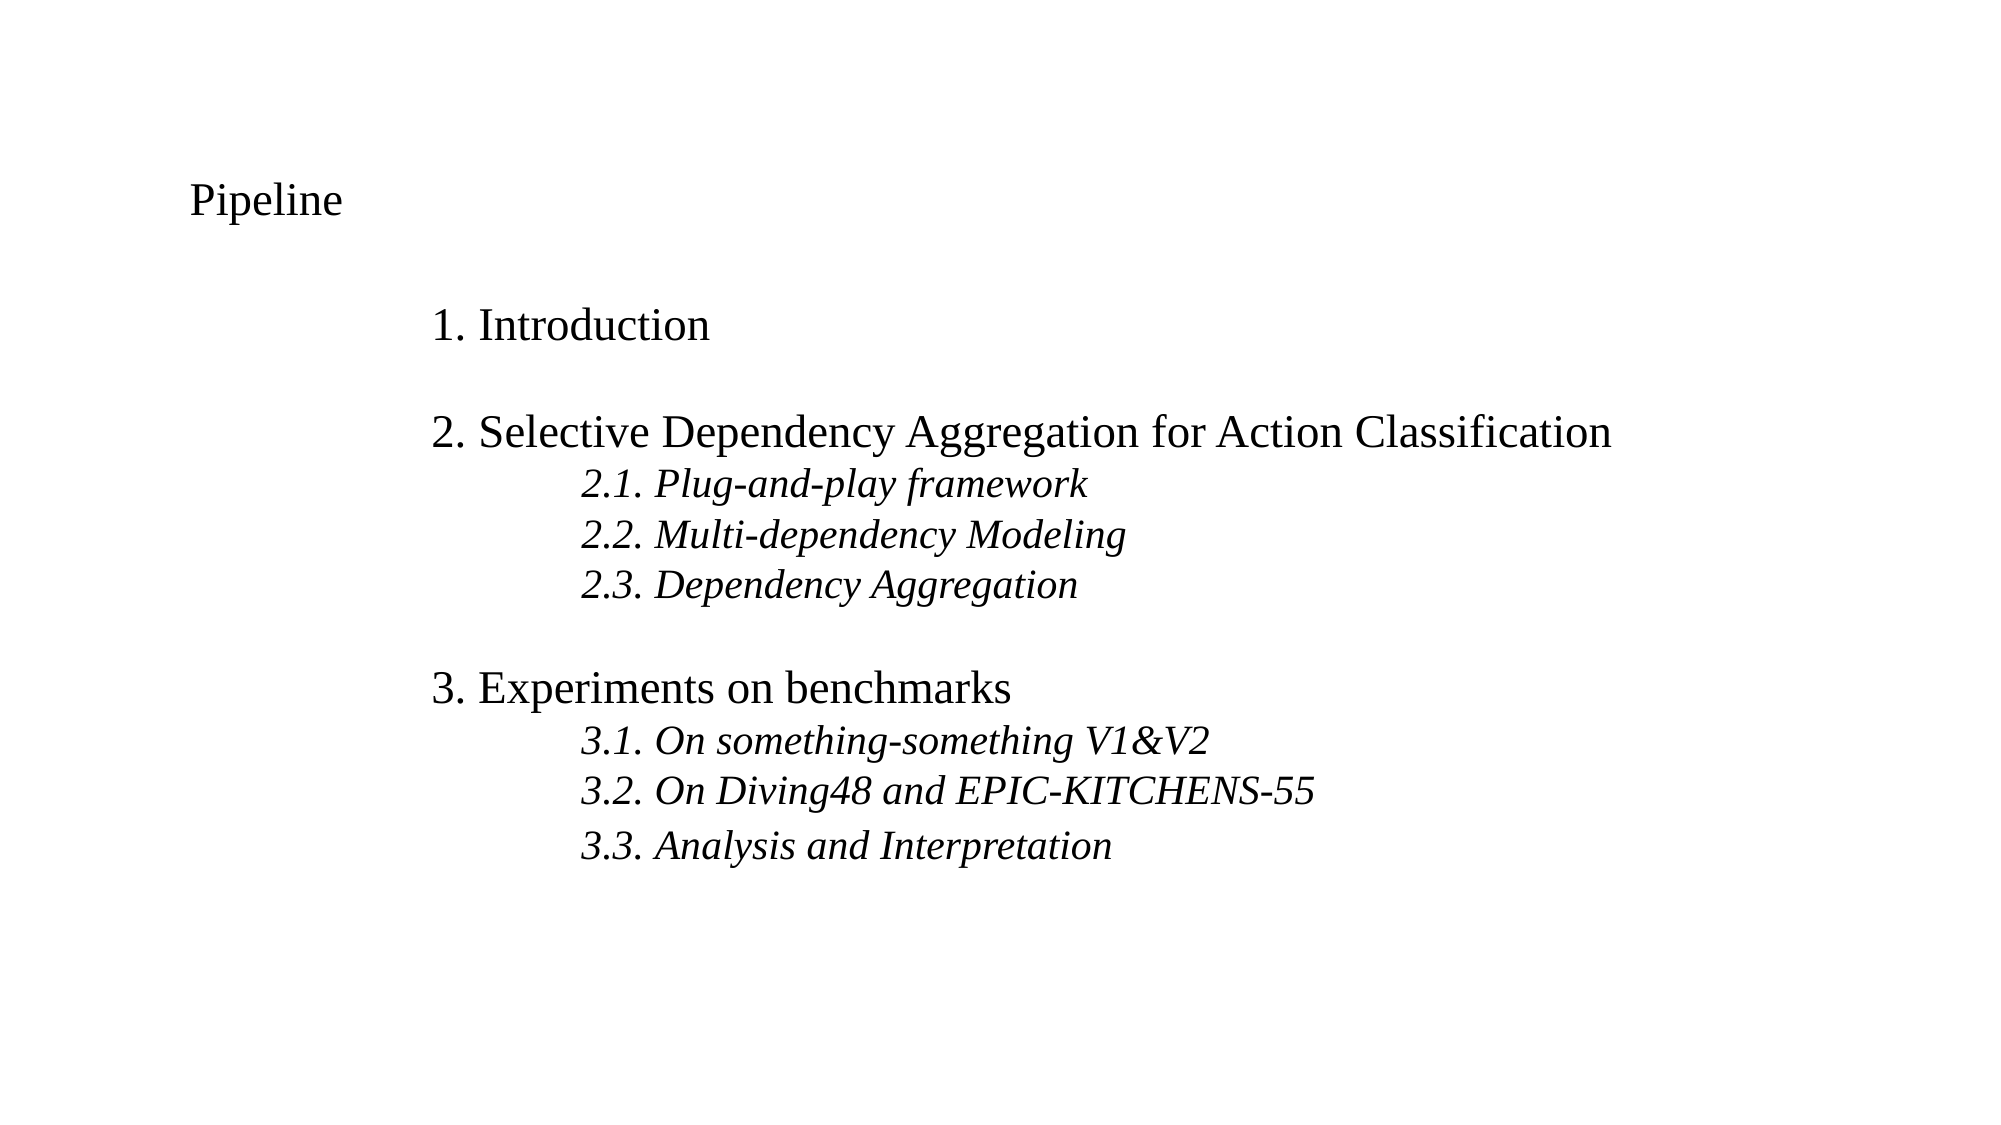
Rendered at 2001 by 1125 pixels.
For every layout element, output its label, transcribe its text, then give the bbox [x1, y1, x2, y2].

text_box 1. Introduction 2. Selective Dependency Aggregation for Action Classification 2.1. Plug-and-play framework 2.2. Multi-dependency Modeling 2.3. Dependency Aggregation 3. Experiments on benchmarks 3.1. On something-something V1&V2 3.2. On Diving48 and EPIC-KITCHENS-55 3.3. Analysis and Interpretation [427, 289, 1848, 873]
text_box Pipeline [185, 164, 348, 230]
